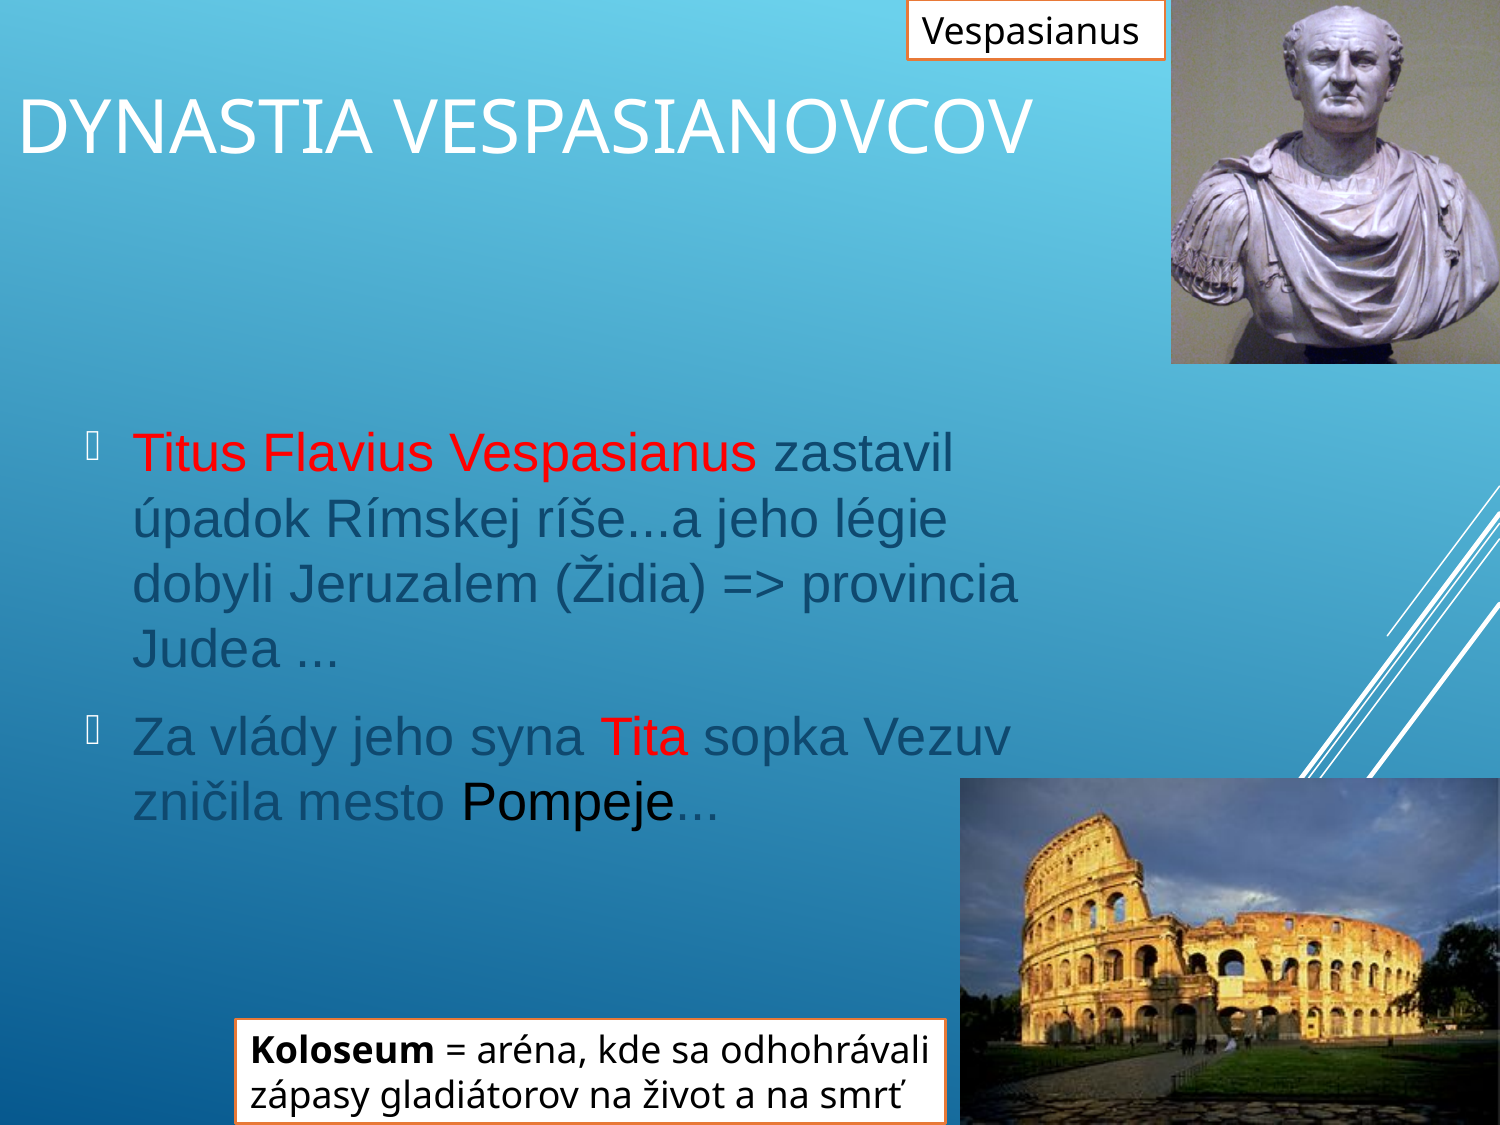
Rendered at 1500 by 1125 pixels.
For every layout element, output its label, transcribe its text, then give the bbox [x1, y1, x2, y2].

text_box Koloseum = aréna, kde sa odhohrávali zápasy gladiátorov na život a na smrť [234, 1018, 947, 1125]
title Dynastia Vespasianovcov [0, 0, 1050, 248]
picture [1171, 0, 1500, 364]
list Titus Flavius Vespasianus zastavil úpadok Rímskej ríše...a jeho légie dobyli Jeruzalem (Židia) => provincia Judea ... Za vlády jeho syna Tita sopka Vezuv zničila mesto Pompeje... [70, 328, 1121, 922]
picture [960, 778, 1500, 1125]
text_box Vespasianus [906, 0, 1166, 61]
